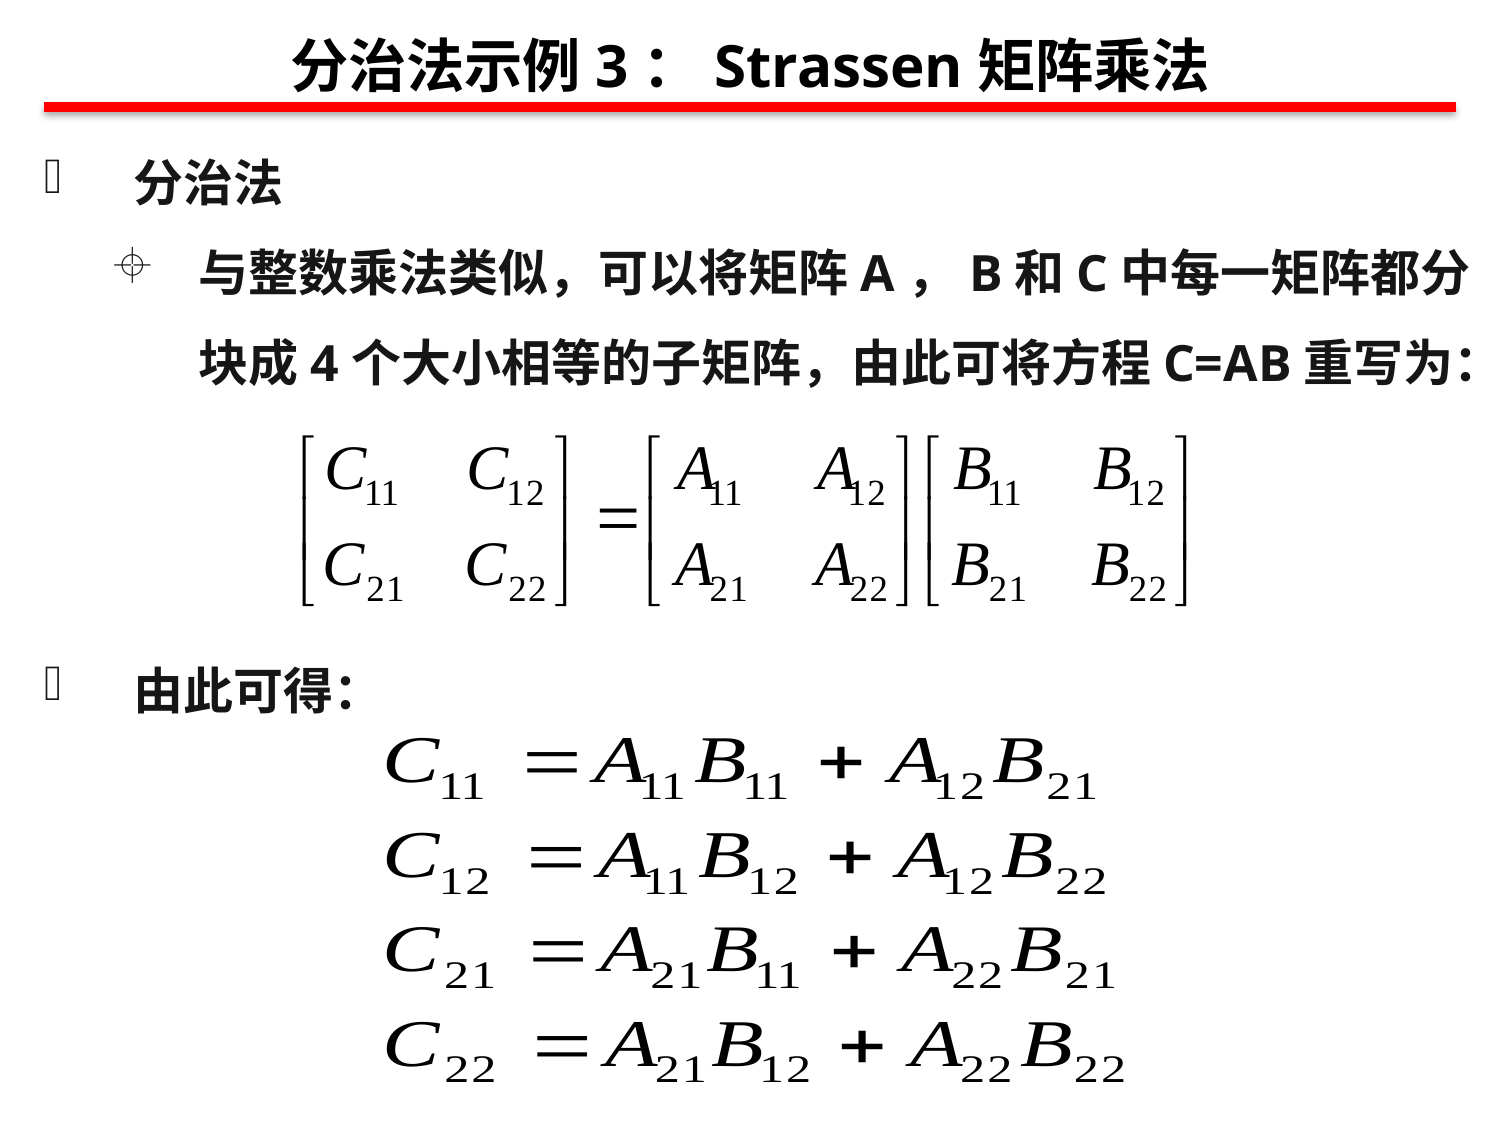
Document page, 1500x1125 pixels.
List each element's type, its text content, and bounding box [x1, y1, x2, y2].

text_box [371, 715, 1108, 810]
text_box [371, 810, 1124, 904]
text_box 由此可得： [29, 621, 1495, 740]
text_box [371, 999, 1140, 1095]
title 分治法示例3：Strassen矩阵乘法 [0, 7, 1500, 102]
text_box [288, 420, 1212, 622]
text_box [371, 904, 1124, 998]
text_box 分治法 与整数乘法类似，可以将矩阵A，B和C中每一矩阵都分块成4个大小相等的子矩阵，由此可将方程C=AB重写为： [29, 113, 1495, 409]
